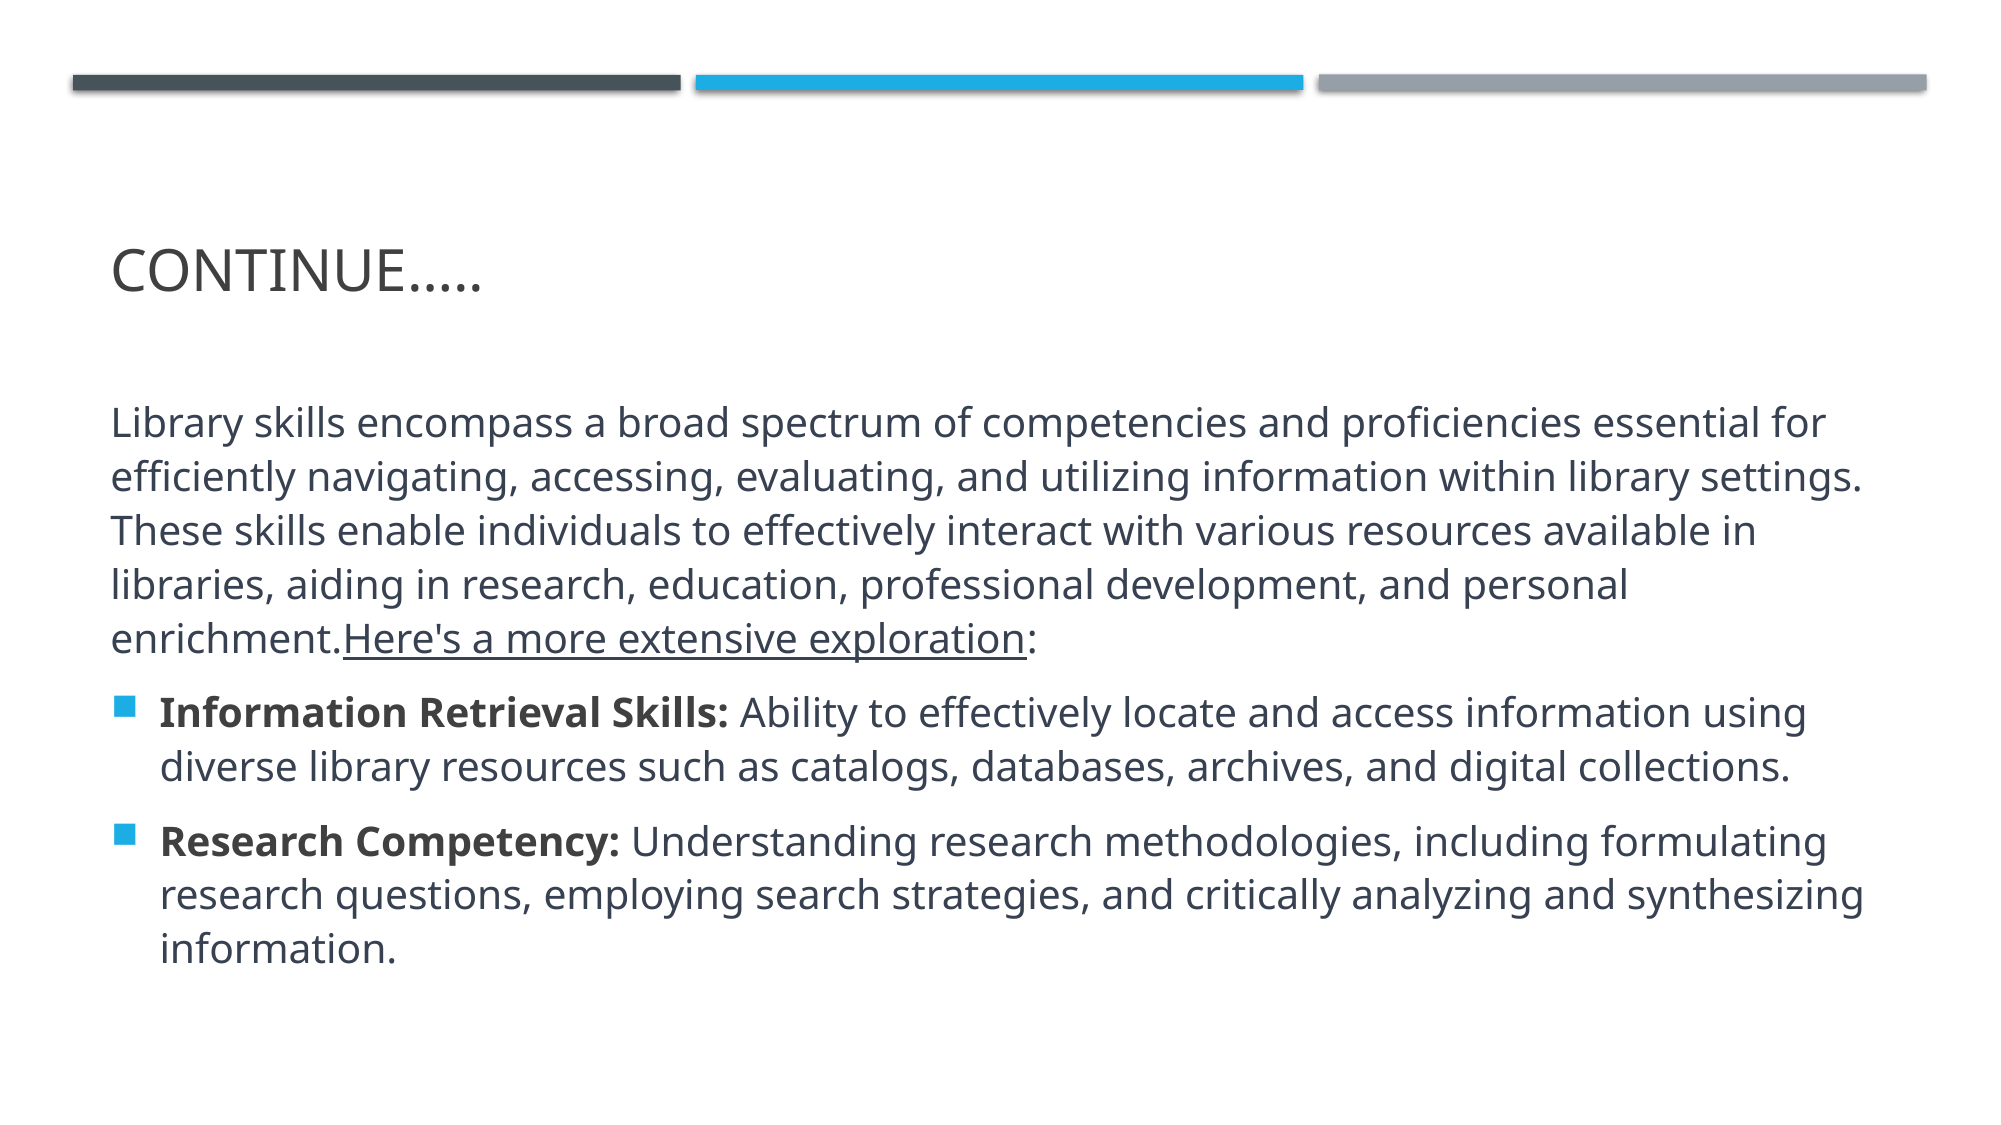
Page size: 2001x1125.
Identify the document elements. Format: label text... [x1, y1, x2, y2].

title Continue….. [95, 115, 1905, 311]
list Library skills encompass a broad spectrum of competencies and proficiencies essential for efficiently navigating, accessing, evaluating, and utilizing information within library settings. These skills enable individuals to effectively interact with various resources available in libraries, aiding in research, education, professional development, and personal enrichment.Here's a more extensive exploration: Information Retrieval Skills: Ability to effectively locate and access information using diverse library resources such as catalogs, databases, archives, and digital collections. Research Competency: Understanding research methodologies, including formulating research questions, employing search strategies, and critically analyzing and synthesizing information. [95, 383, 1905, 981]
